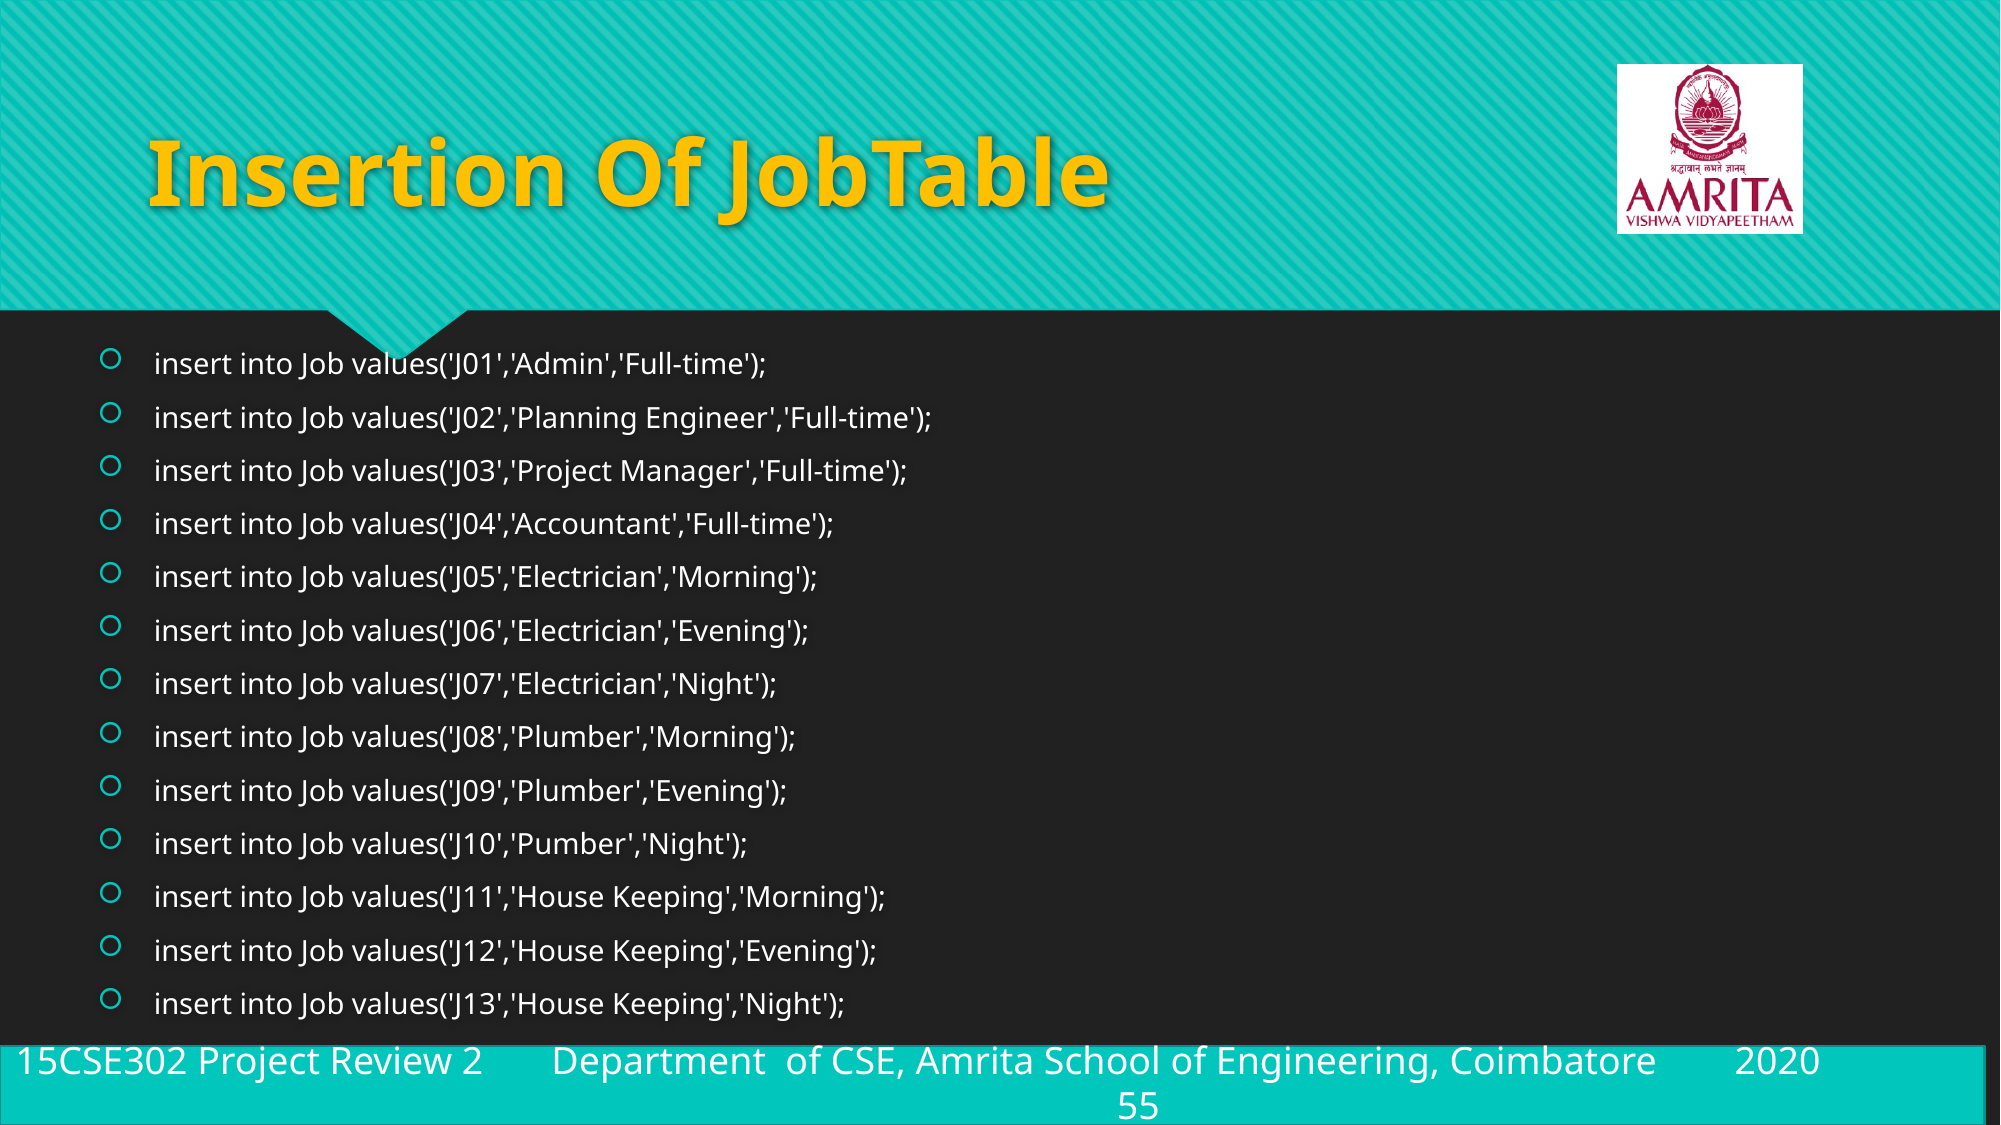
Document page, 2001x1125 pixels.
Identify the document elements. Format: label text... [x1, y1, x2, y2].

picture [1617, 64, 1803, 73]
list insert into Job values('J01','Admin','Full-time'); insert into Job values('J02','Planning Engineer','Full-time'); insert into Job values('J03','Project Manager','Full-time'); insert into Job values('J04','Accountant','Full-time'); insert into Job values('J05','Electrician','Morning'); insert into Job values('J06','Electrician','Evening'); insert into Job values('J07','Electrician','Night'); insert into Job values('J08','Plumber','Morning'); insert into Job values('J09','Plumber','Evening'); insert into Job values('J10','Pumber','Night'); insert into Job values('J11','House Keeping','Morning'); insert into Job values('J12','House Keeping','Evening'); insert into Job values('J13','House Keeping','Night'); [82, 437, 1814, 1035]
title Insertion Of JobTable [132, 73, 1868, 233]
